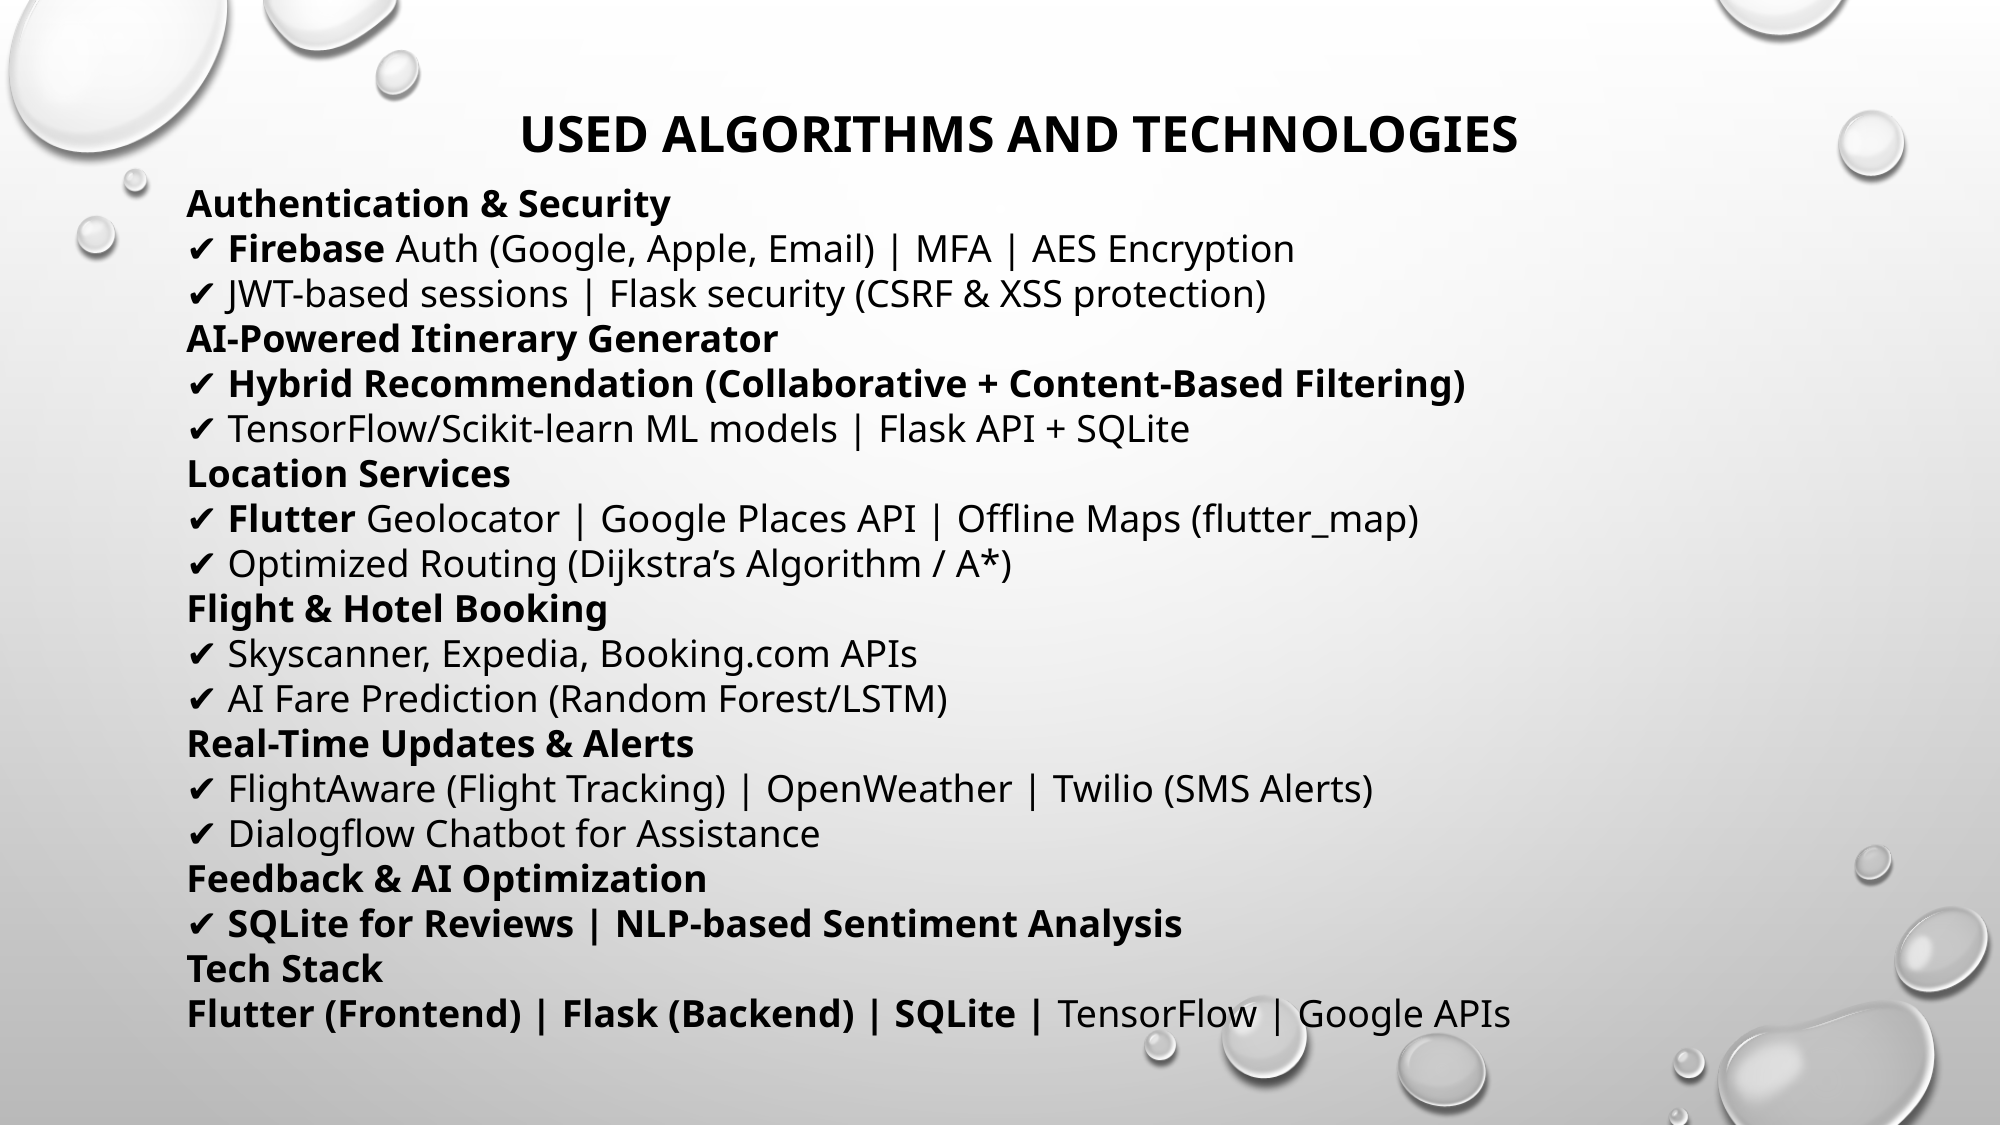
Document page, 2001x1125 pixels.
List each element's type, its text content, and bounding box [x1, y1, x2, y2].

text_box Authentication & Security ✔ Firebase Auth (Google, Apple, Email) | MFA | AES Encryption ✔ JWT-based sessions | Flask security (CSRF & XSS protection) AI-Powered Itinerary Generator ✔ Hybrid Recommendation (Collaborative + Content-Based Filtering) ✔ TensorFlow/Scikit-learn ML models | Flask API + SQLite Location Services ✔ Flutter Geolocator | Google Places API | Offline Maps (flutter_map) ✔ Optimized Routing (Dijkstra’s Algorithm / A*) Flight & Hotel Booking ✔ Skyscanner, Expedia, Booking.com APIs ✔ AI Fare Prediction (Random Forest/LSTM) Real-Time Updates & Alerts ✔ FlightAware (Flight Tracking) | OpenWeather | Twilio (SMS Alerts) ✔ Dialogflow Chatbot for Assistance Feedback & AI Optimization ✔ SQLite for Reviews | NLP-based Sentiment Analysis Tech Stack Flutter (Frontend) | Flask (Backend) | SQLite | TensorFlow | Google APIs [171, 173, 1945, 1125]
picture [0, 0, 2000, 1125]
text_box USED ALGORITHMS AND TECHNOLOGIES [504, 94, 1576, 170]
